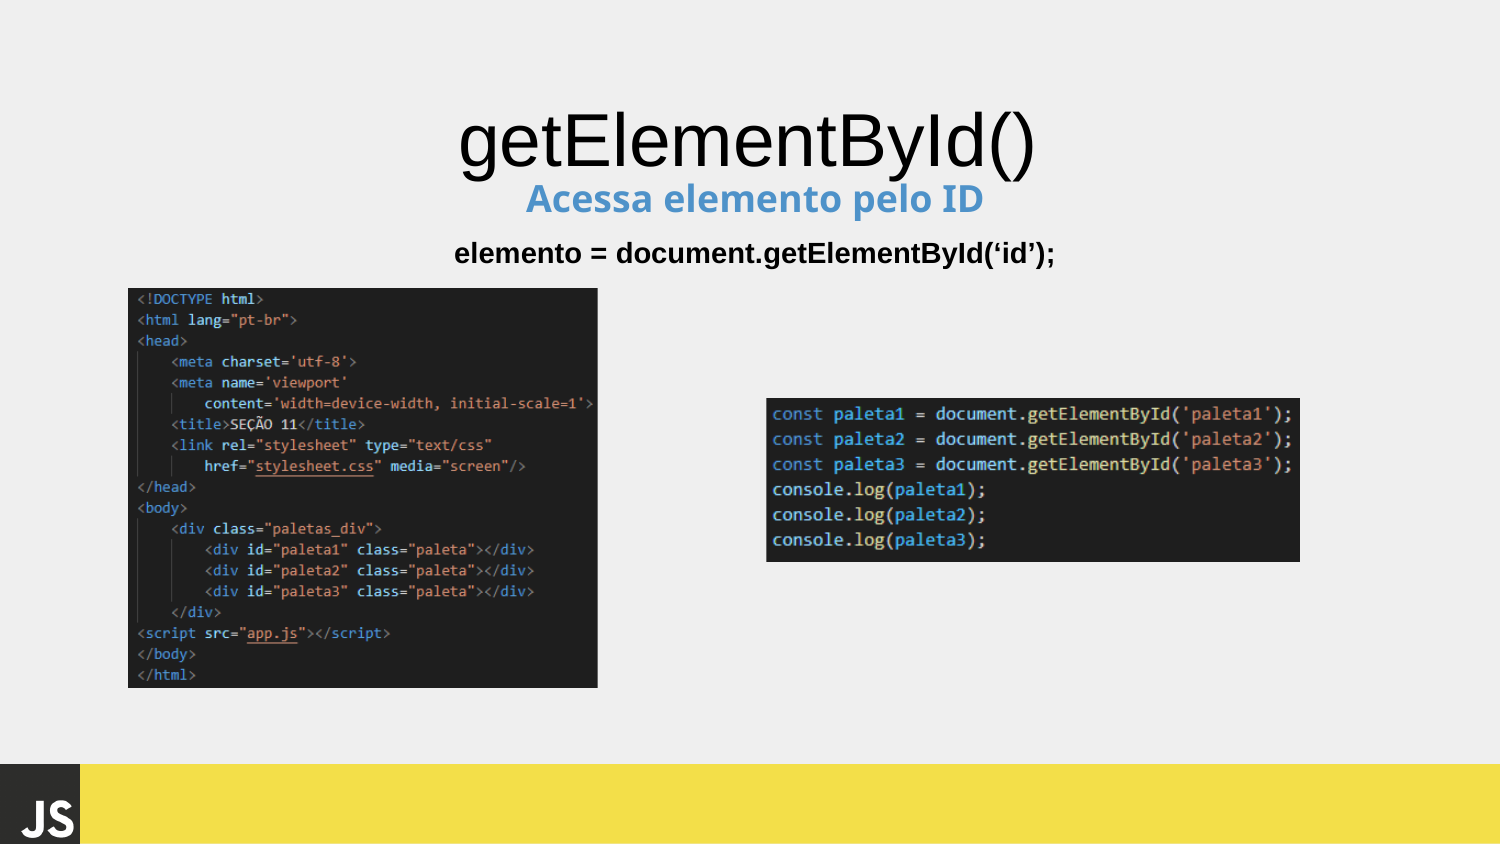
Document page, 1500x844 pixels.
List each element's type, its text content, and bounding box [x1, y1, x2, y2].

text_box elemento = document.getElementById(‘id’); [439, 219, 1121, 271]
picture [0, 763, 80, 844]
text_box Acessa elemento pelo ID [466, 159, 1046, 219]
picture [766, 398, 1301, 562]
text_box [80, 764, 1500, 844]
picture [127, 288, 598, 688]
text_box getElementById() [88, 63, 1408, 212]
